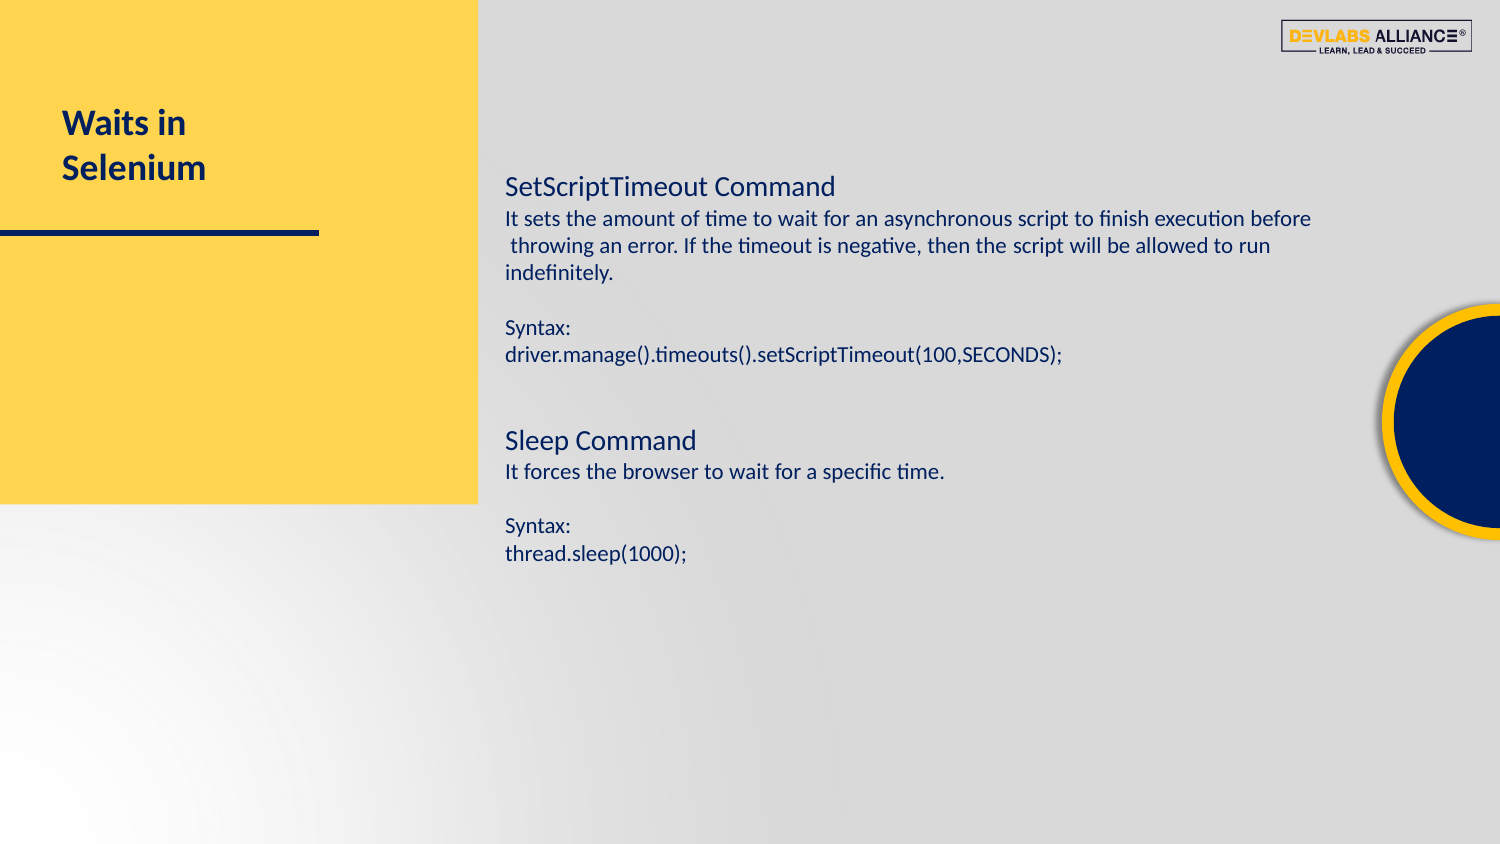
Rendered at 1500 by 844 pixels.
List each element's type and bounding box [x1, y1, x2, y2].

picture [1281, 18, 1472, 55]
text_box [0, 0, 1500, 844]
